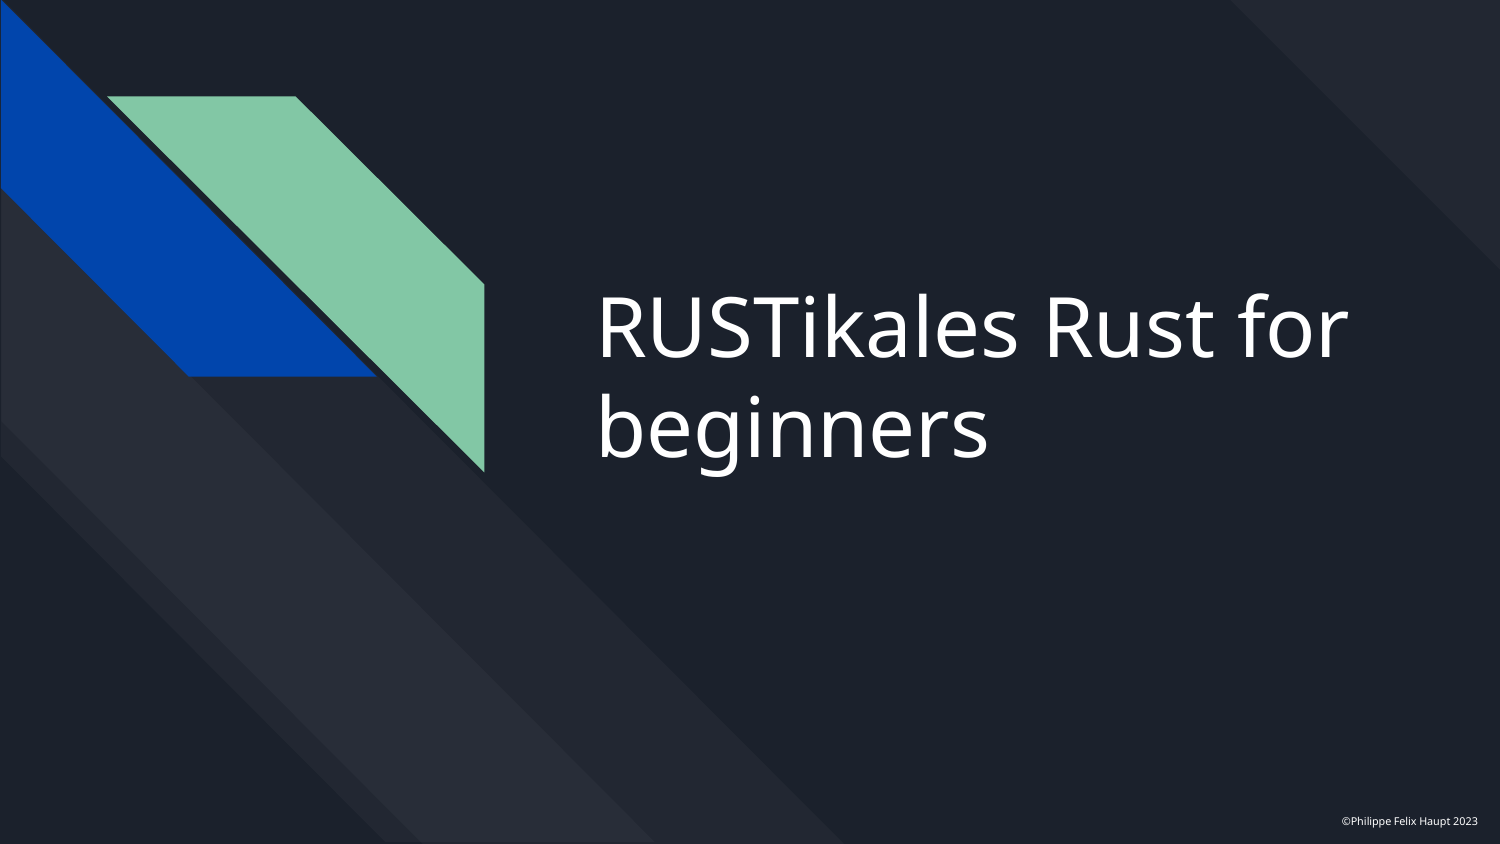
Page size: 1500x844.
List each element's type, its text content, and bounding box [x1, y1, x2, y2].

title RUSTikales Rust for beginners [580, 258, 1404, 518]
subtitle ©Philippe Felix Haupt 2023 [1326, 801, 1500, 844]
